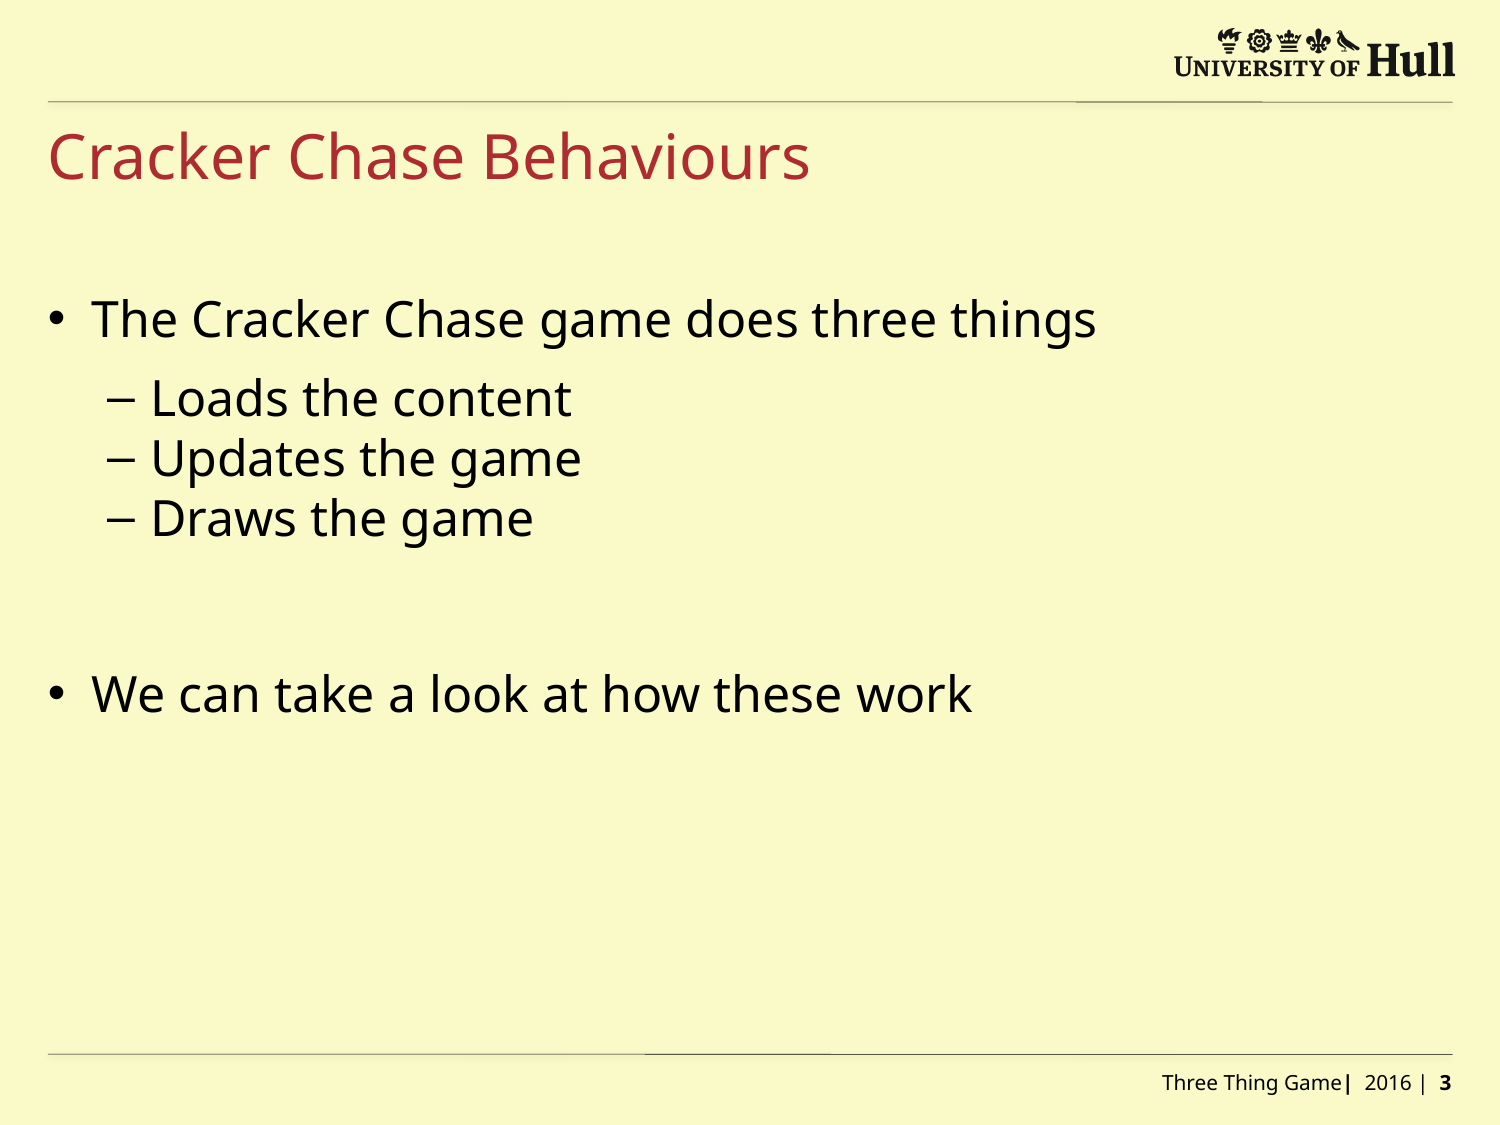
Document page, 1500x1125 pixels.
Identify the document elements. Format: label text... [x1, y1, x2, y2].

footer Three Thing Game| 2016 | 3 [701, 1070, 1452, 1098]
title Cracker Chase Behaviours [47, 120, 1453, 275]
picture [1154, 8, 1475, 96]
list The Cracker Chase game does three things Loads the content Updates the game Draws the game We can take a look at how these work [47, 287, 1452, 997]
